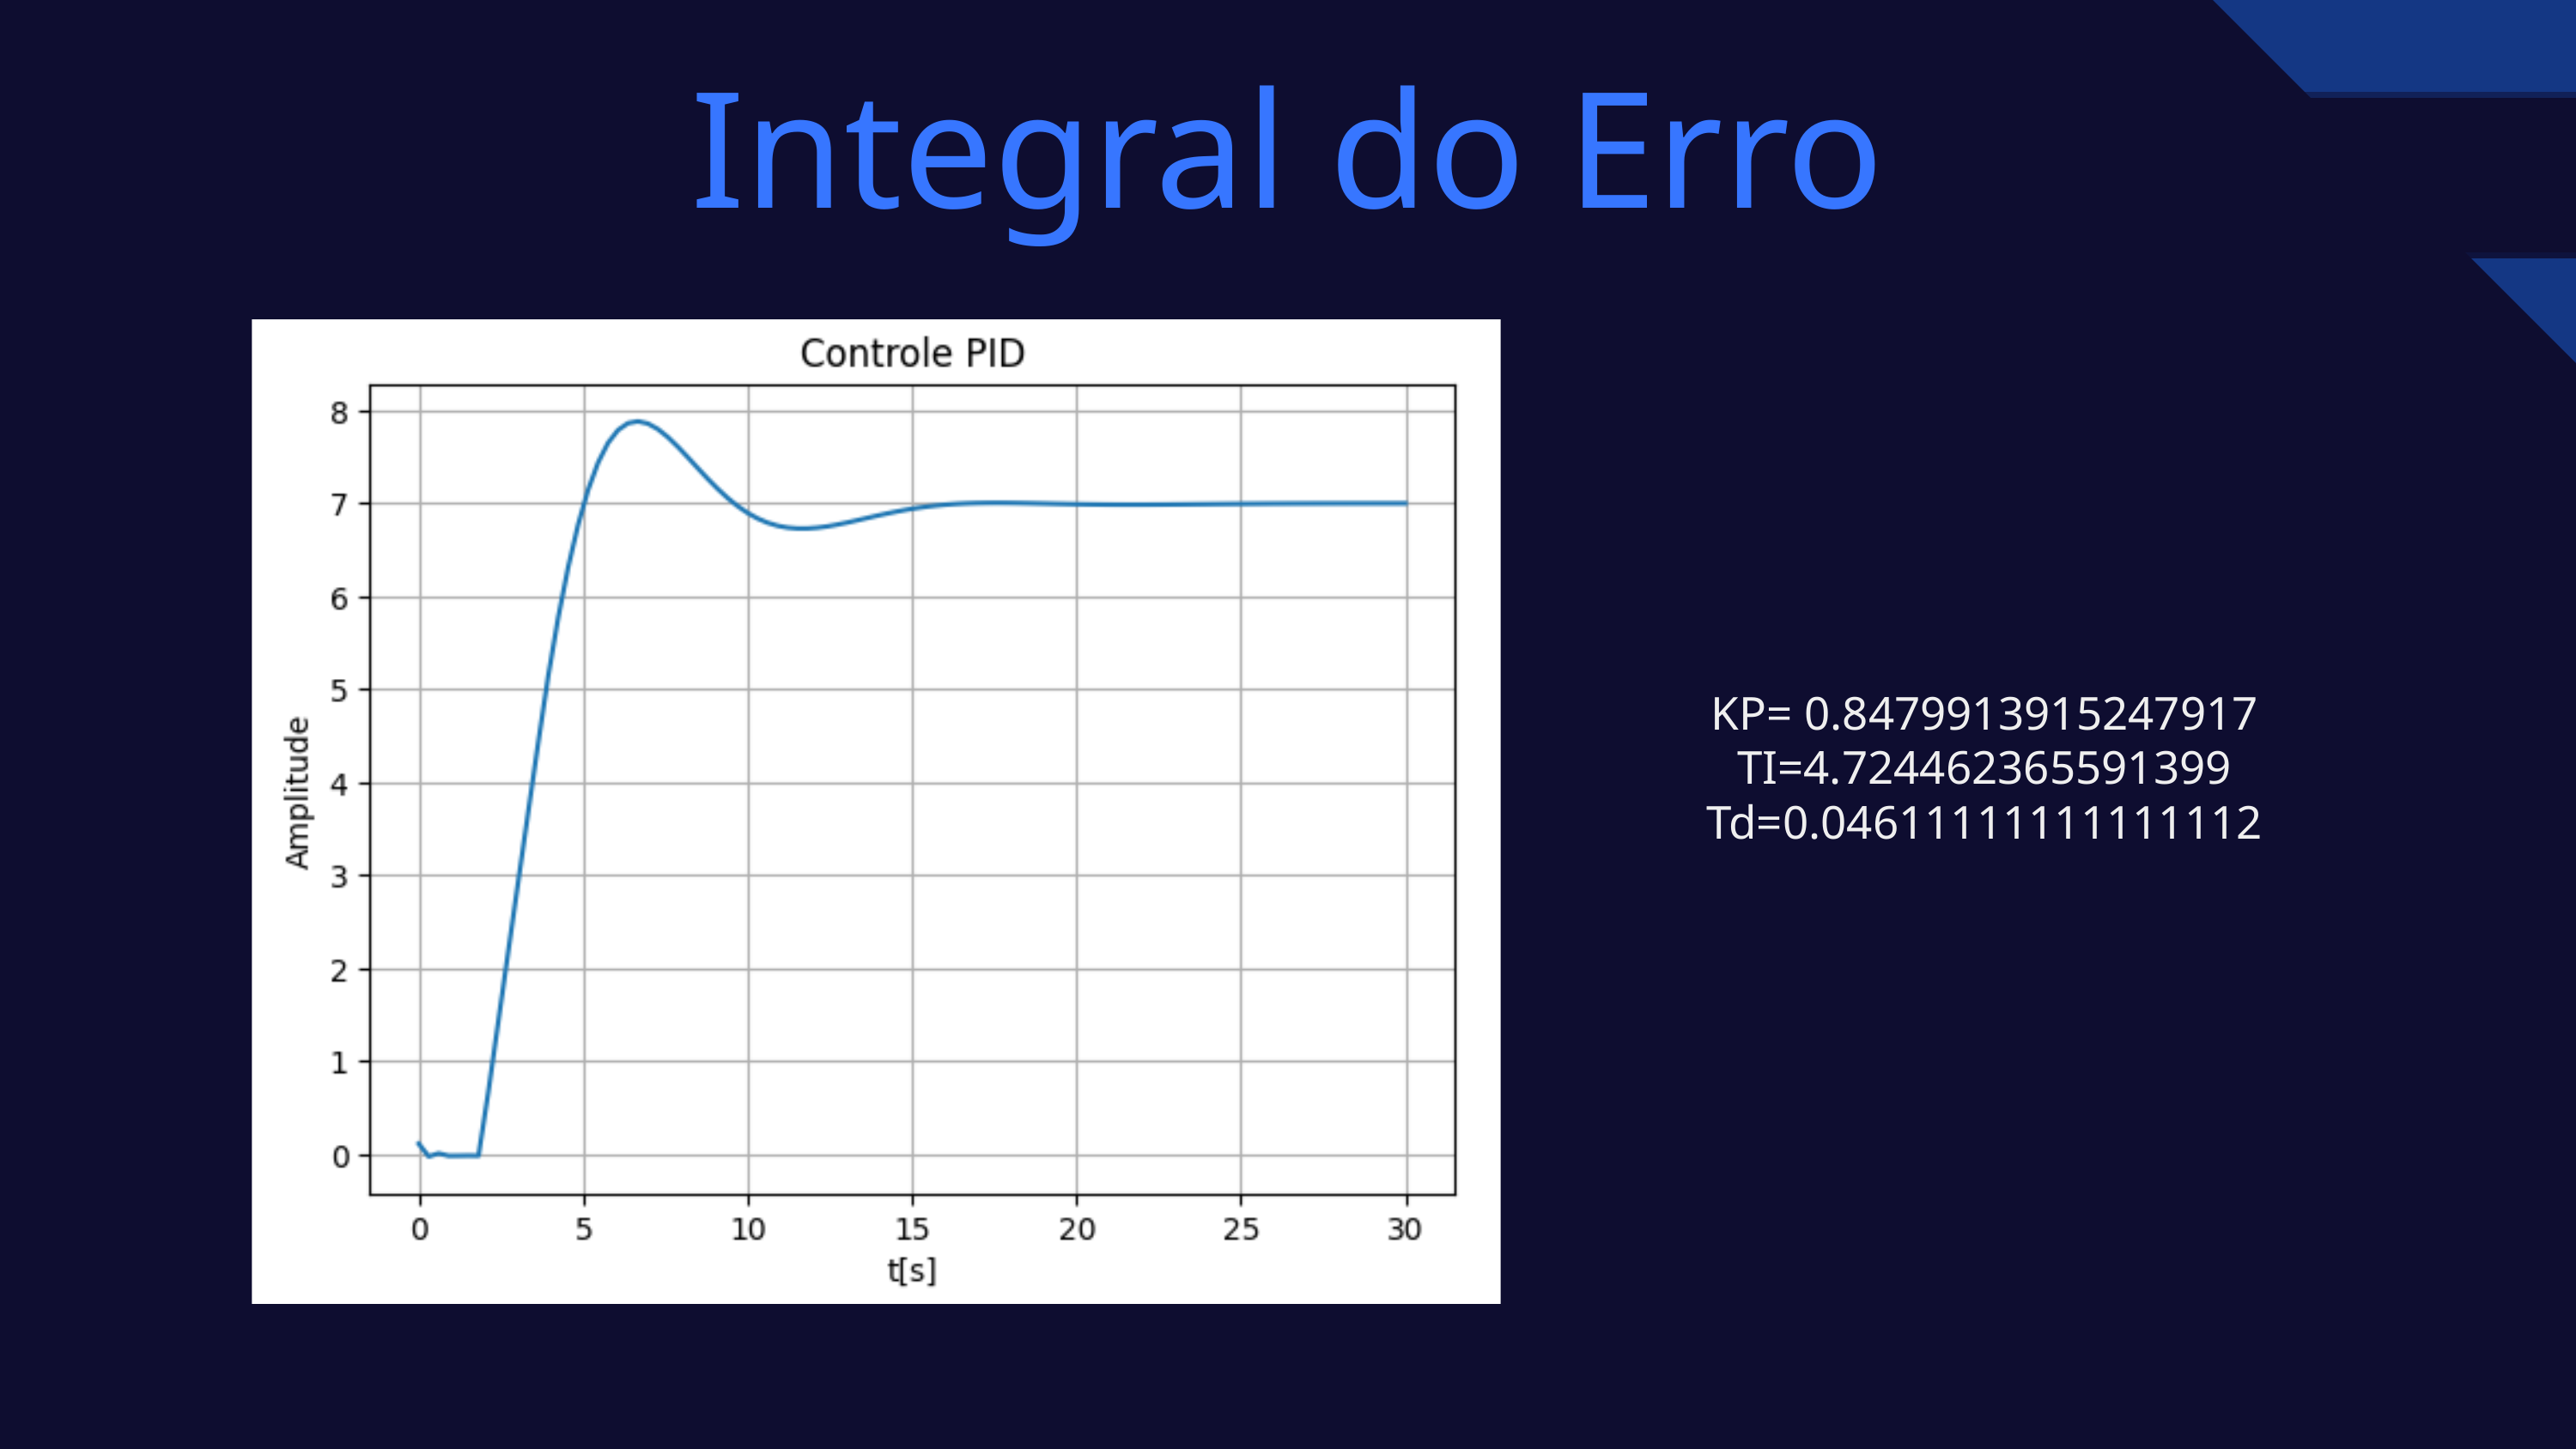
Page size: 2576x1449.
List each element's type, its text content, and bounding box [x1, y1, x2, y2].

text_box KP= 0.8479913915247917 TI=4.724462365591399 Td=0.04611111111111112 [1479, 684, 2489, 848]
text_box [252, 319, 1501, 1304]
text_box [2213, 0, 2576, 363]
text_box Integral do Erro [144, 46, 2432, 240]
